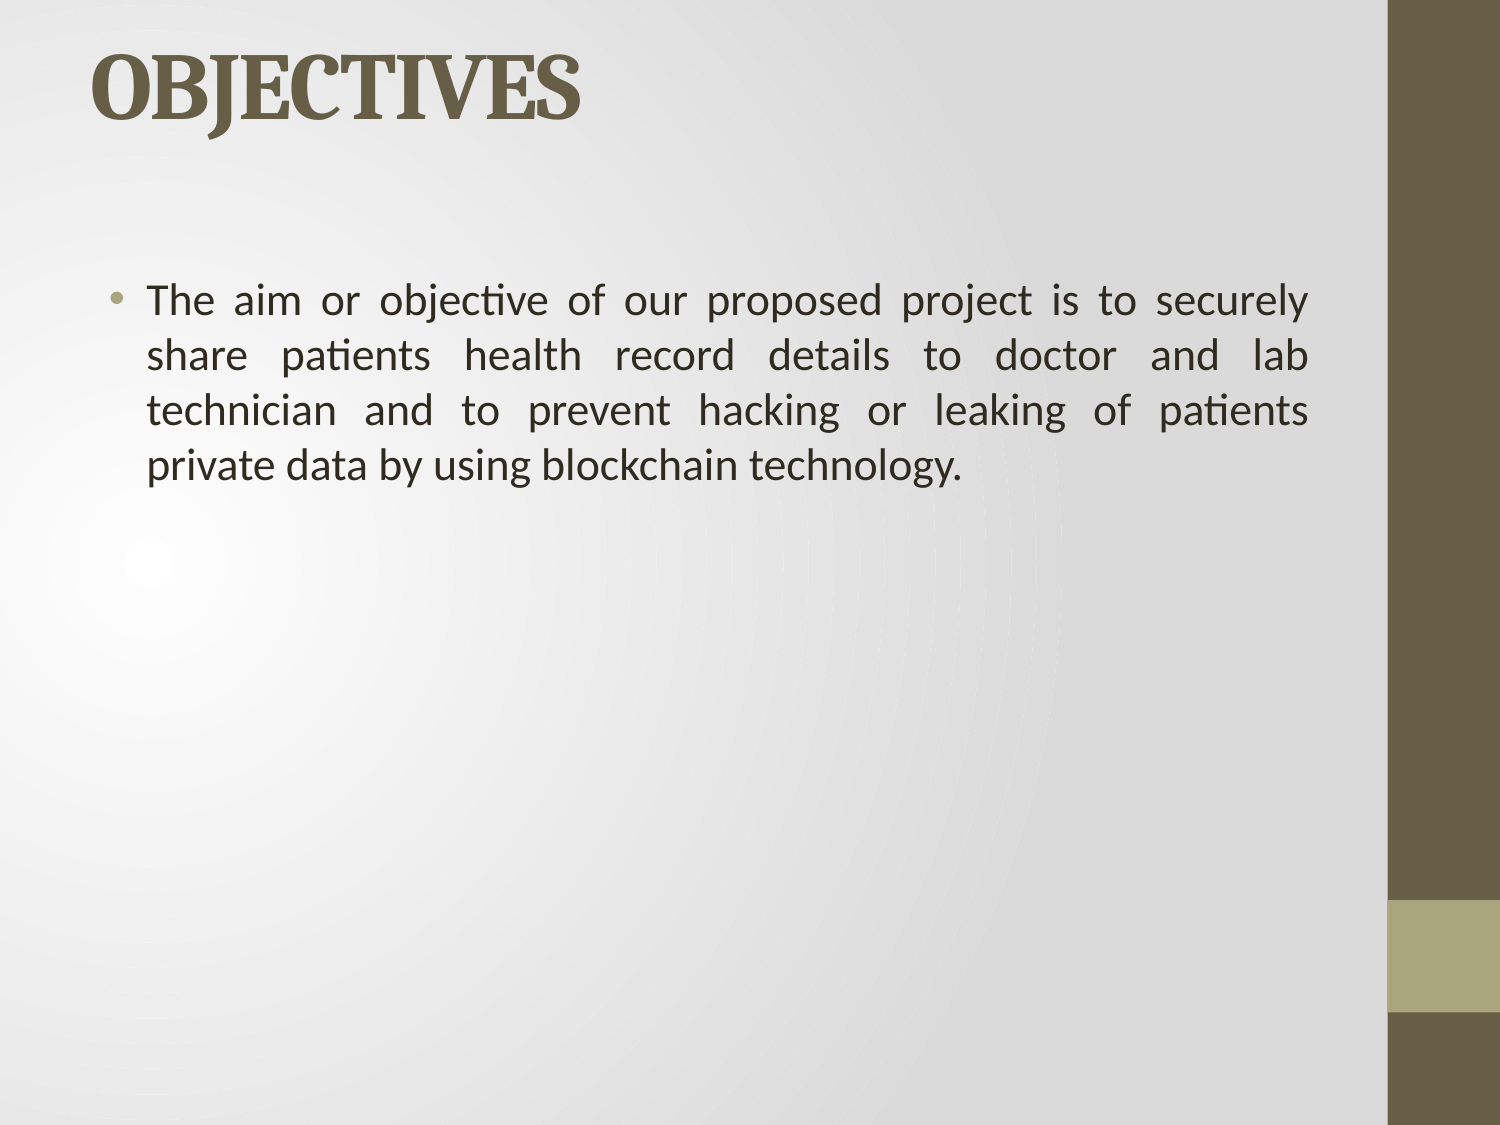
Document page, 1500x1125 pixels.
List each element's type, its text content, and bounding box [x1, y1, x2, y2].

title OBJECTIVES [75, 45, 1325, 233]
list The aim or objective of our proposed project is to securely share patients health record details to doctor and lab technician and to prevent hacking or leaking of patients private data by using blockchain technology. [75, 262, 1325, 1050]
